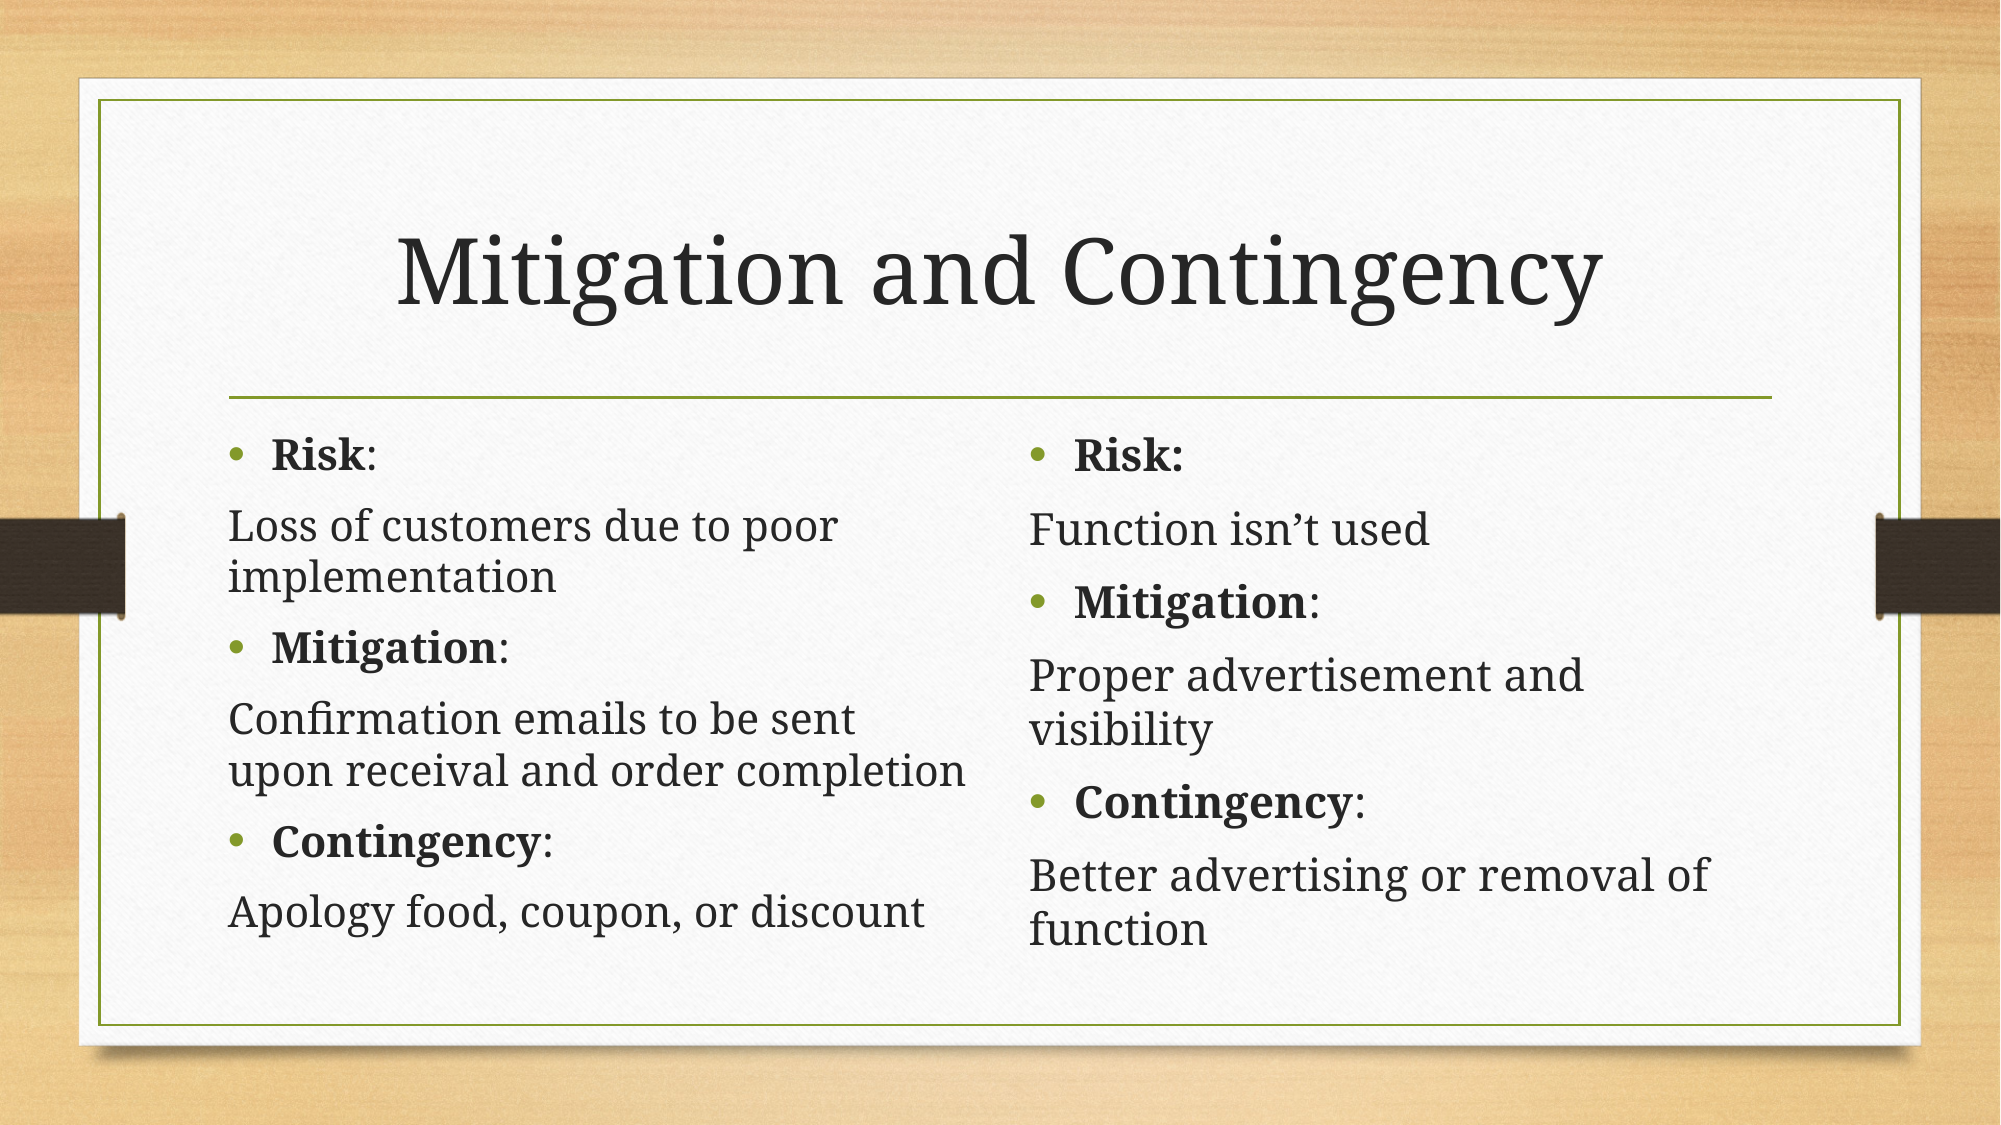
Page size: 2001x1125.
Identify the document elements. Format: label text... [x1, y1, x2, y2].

picture [0, 0, 2001, 1125]
list Risk: Function isn’t used Mitigation: Proper advertisement and visibility Contingency: Better advertising or removal of function [1013, 420, 1788, 963]
title Mitigation and Contingency [212, 161, 1788, 375]
list Risk: Loss of customers due to poor implementation Mitigation: Confirmation emails to be sent upon receival and order completion Contingency: Apology food, coupon, or discount [213, 420, 987, 963]
